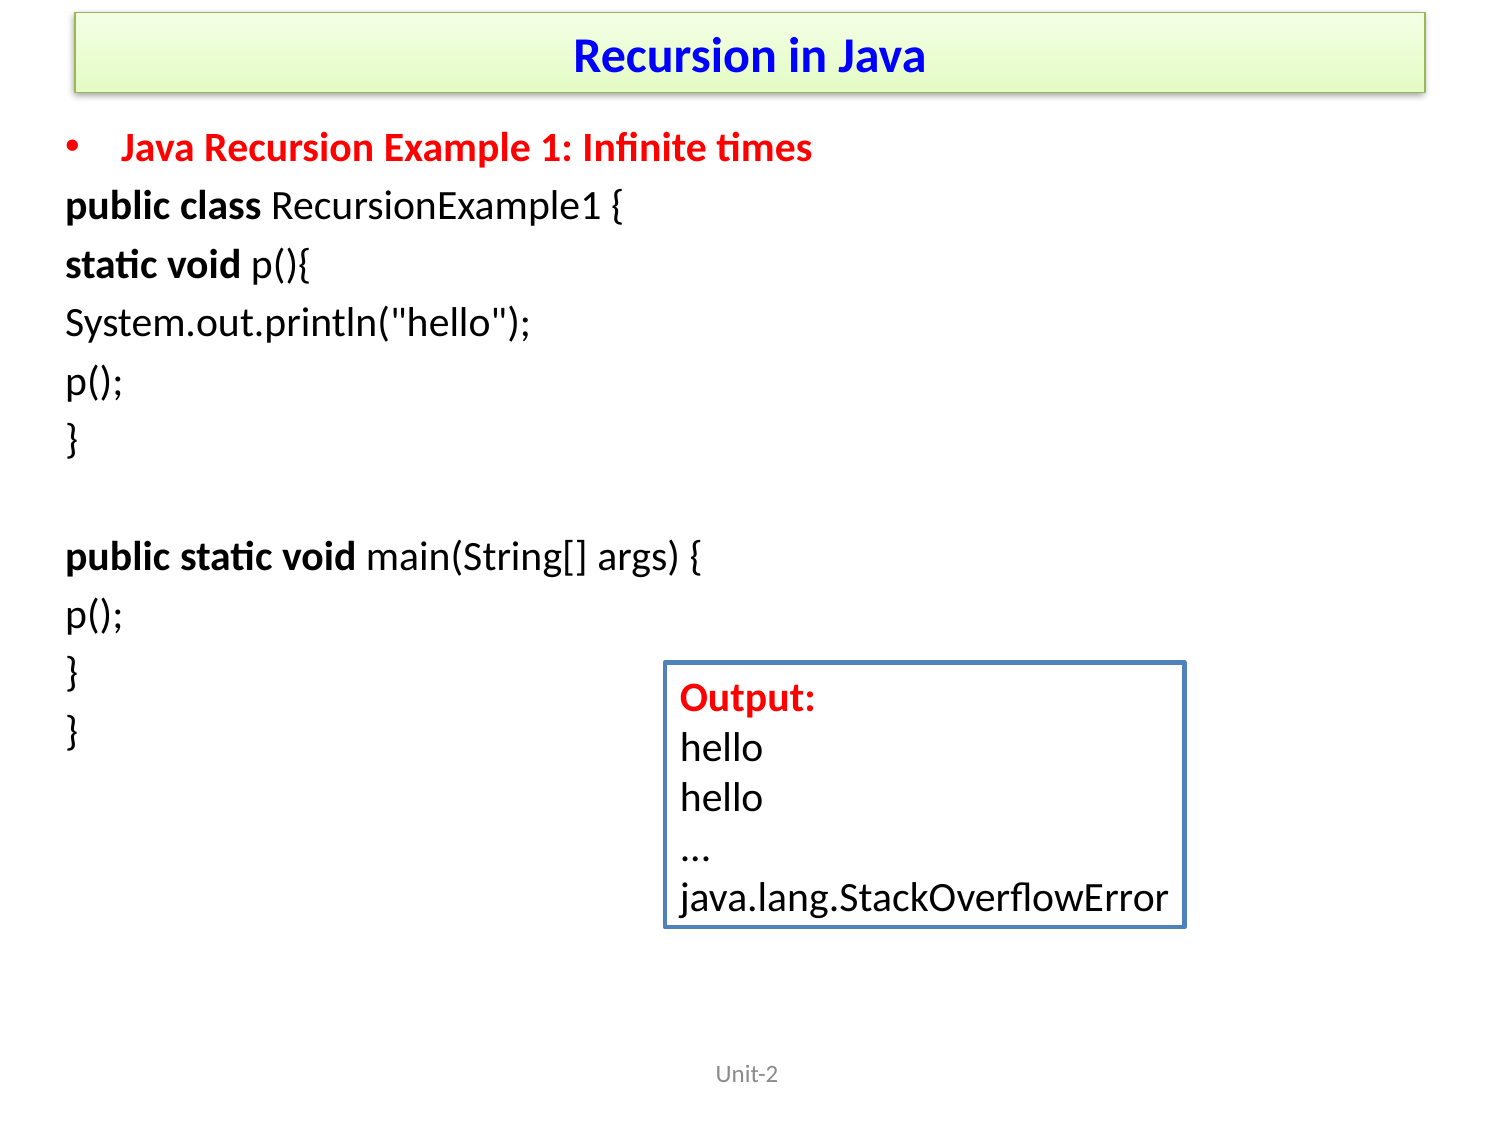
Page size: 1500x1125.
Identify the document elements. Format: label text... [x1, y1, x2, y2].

list Java Recursion Example 1: Infinite times public class RecursionExample1 { static void p(){ System.out.println("hello"); p(); } public static void main(String[] args) { p(); } } [50, 112, 1438, 1038]
footer Unit-2 [512, 1042, 988, 1103]
text_box Output: hello hello ... java.lang.StackOverflowError [663, 660, 1187, 929]
title Recursion in Java [74, 12, 1426, 93]
